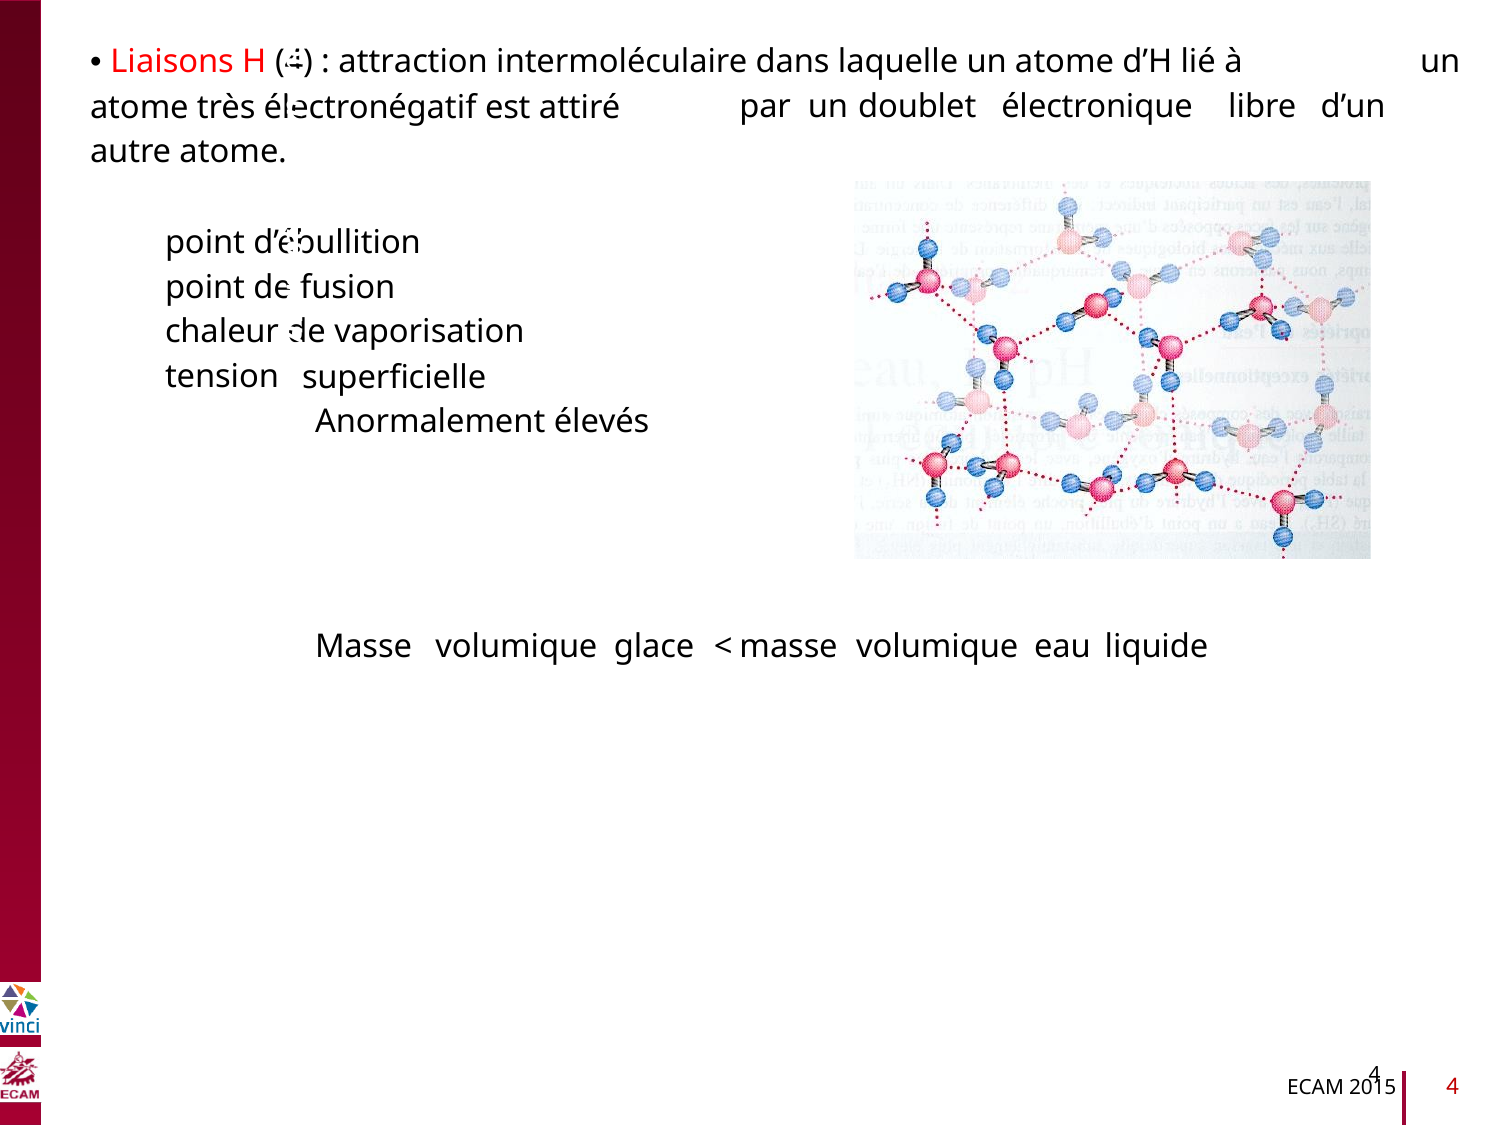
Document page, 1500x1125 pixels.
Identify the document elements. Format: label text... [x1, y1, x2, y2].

text_box B2040-Chimie du vivant et environnement [276, 12, 309, 598]
text_box point d’ébullition point de fusion chaleur de vaporisation [309, 222, 577, 355]
text_box 4 [1366, 1061, 1387, 1074]
text_box un [1418, 43, 1468, 85]
text_box doublet [856, 87, 998, 130]
text_box ECAM 2015 [1285, 1074, 1399, 1100]
text_box tension [162, 357, 276, 400]
text_box un [805, 87, 855, 130]
text_box d’un [1318, 87, 1397, 130]
text_box glace [611, 627, 711, 670]
text_box électronique [999, 87, 1225, 130]
text_box • Liaisons H (4) : attraction intermoléculaire dans laquelle un atome d’H lié à [87, 42, 276, 85]
text_box point d’ébullition point de fusion chaleur de vaporisation [162, 222, 276, 355]
text_box 4 [1443, 1071, 1468, 1105]
text_box atome très électronégatif est attiré autre atome. [309, 87, 737, 175]
text_box volumique [433, 627, 611, 670]
text_box superficielle Anormalement élevés [309, 357, 693, 445]
text_box libre [1226, 87, 1318, 130]
text_box liquide [1102, 627, 1226, 670]
text_box [0, 0, 41, 1125]
text_box volumique [854, 627, 1031, 670]
text_box [854, 181, 1371, 559]
text_box par [737, 87, 805, 130]
text_box eau [1032, 627, 1102, 670]
text_box < [711, 627, 736, 670]
text_box • Liaisons H (4) : attraction intermoléculaire dans laquelle un atome d’H lié à [309, 42, 1417, 85]
text_box masse [737, 627, 853, 670]
text_box Masse [312, 627, 432, 670]
text_box atome très électronégatif est attiré autre atome. [87, 87, 276, 175]
